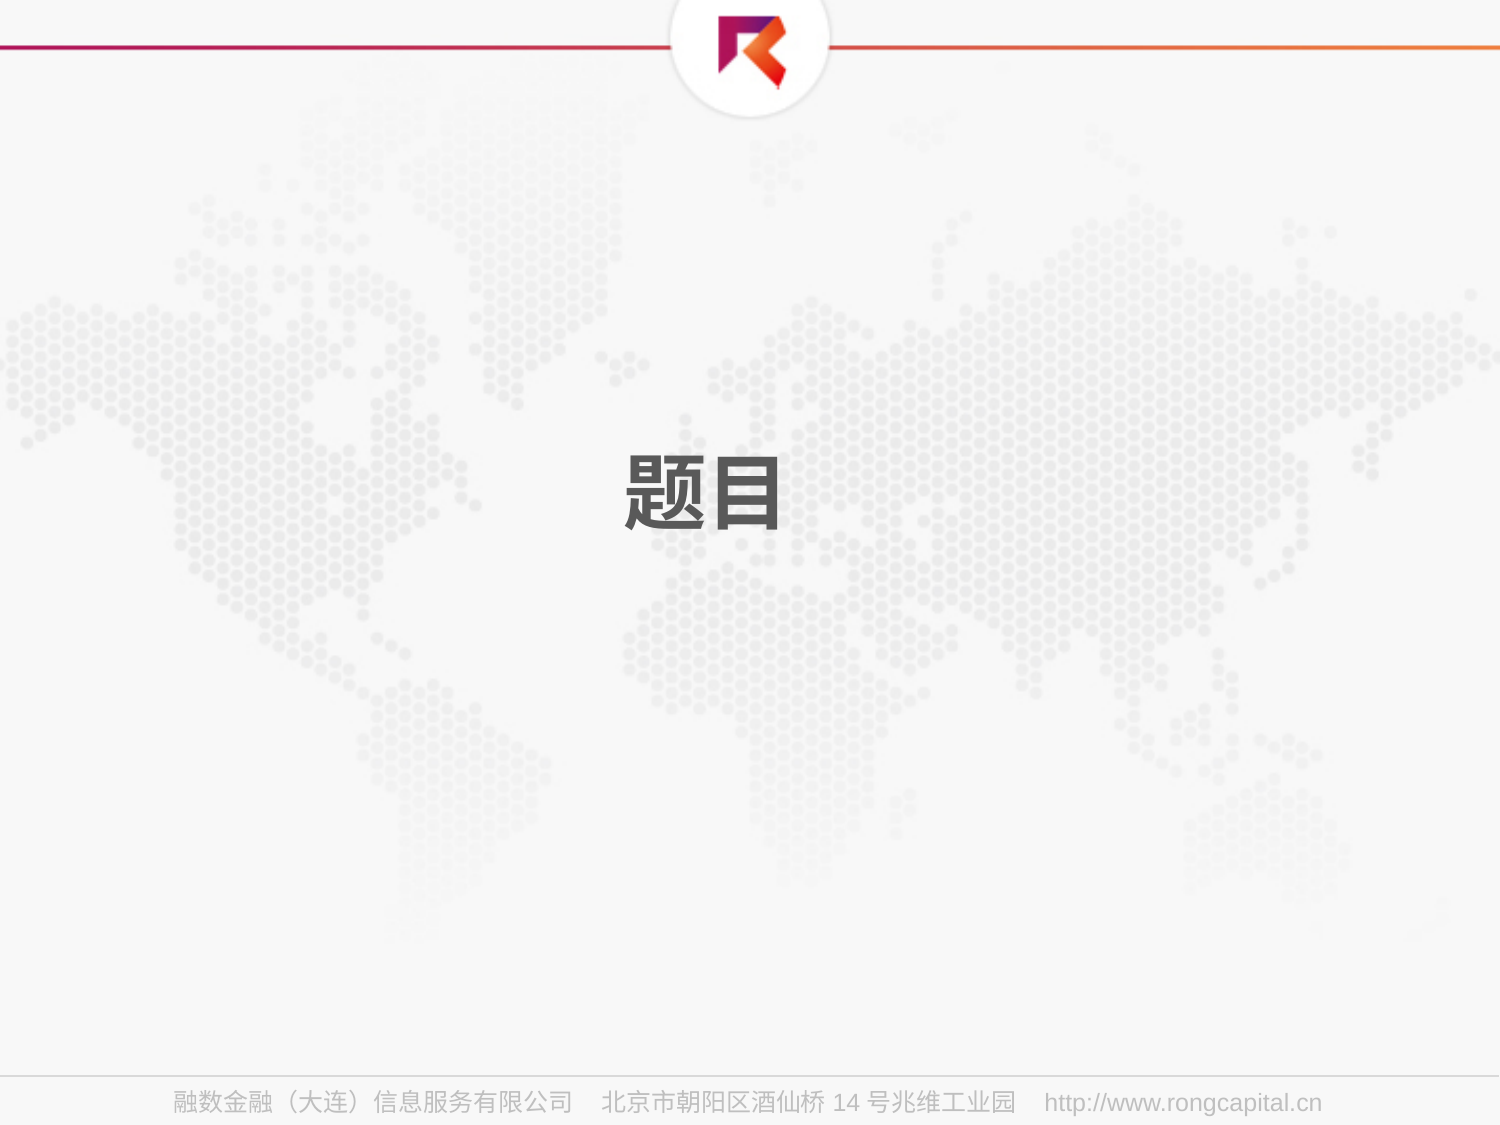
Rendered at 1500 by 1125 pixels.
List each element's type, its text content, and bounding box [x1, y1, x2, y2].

picture [0, 0, 1500, 1125]
title 题目 [608, 383, 880, 598]
